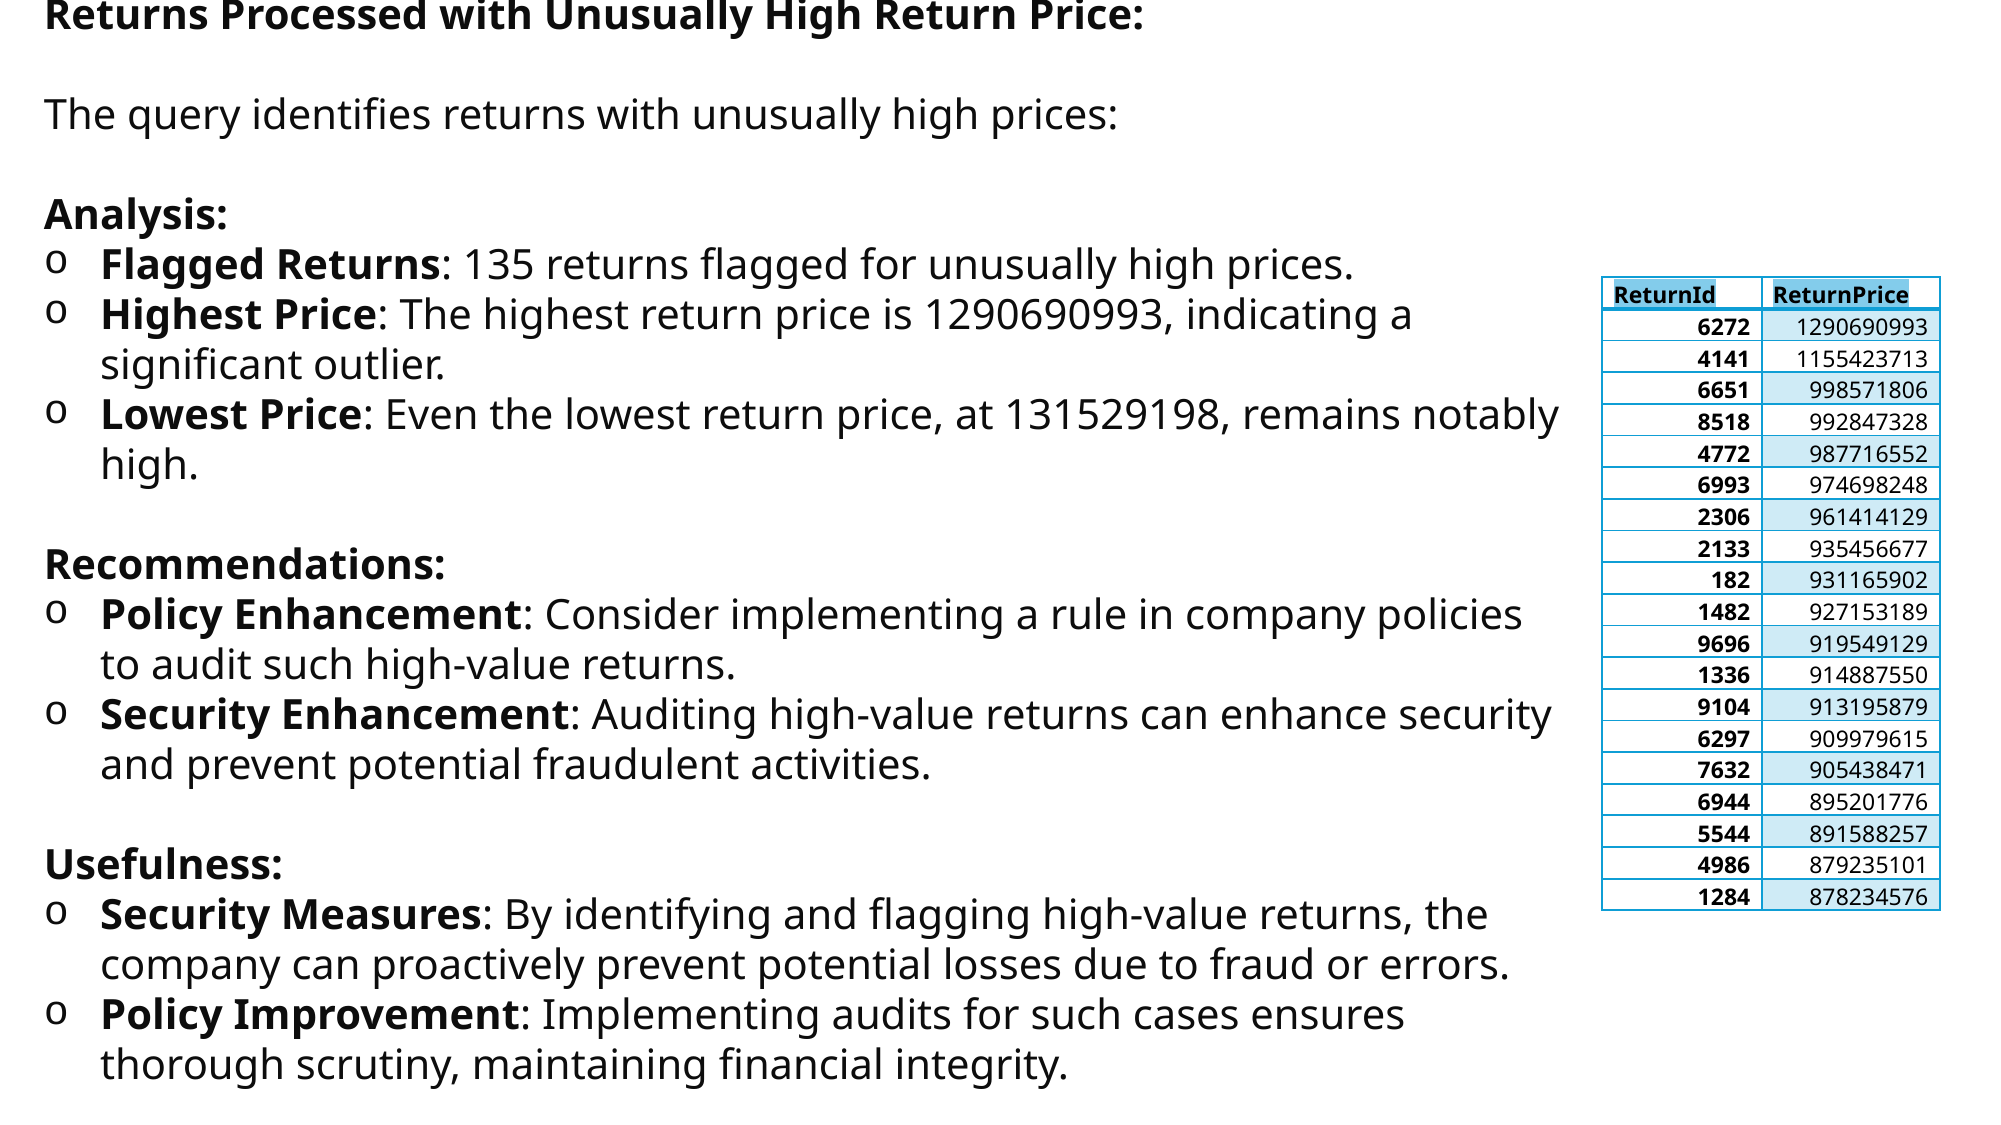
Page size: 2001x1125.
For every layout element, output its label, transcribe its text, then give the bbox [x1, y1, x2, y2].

table_cell 4141 [1603, 341, 1761, 371]
table_cell 891588257 [1763, 816, 1939, 846]
table_cell 909979615 [1763, 721, 1939, 751]
table_cell 1155423713 [1763, 341, 1939, 371]
table_cell 935456677 [1763, 531, 1939, 561]
table_cell 1284 [1603, 880, 1761, 909]
table_header ReturnPrice [1763, 278, 1939, 307]
table_cell 931165902 [1763, 563, 1939, 593]
table_cell 927153189 [1763, 595, 1939, 625]
table_cell 905438471 [1763, 753, 1939, 783]
table_cell 987716552 [1763, 436, 1939, 466]
table_cell 9104 [1603, 690, 1761, 720]
table_cell 992847328 [1763, 405, 1939, 435]
table_cell 895201776 [1763, 785, 1939, 814]
table_cell 974698248 [1763, 468, 1939, 498]
table_cell 879235101 [1763, 848, 1939, 878]
table_cell 182 [1603, 563, 1761, 593]
table_cell 919549129 [1763, 626, 1939, 656]
table_cell 5544 [1603, 816, 1761, 846]
table_cell 9696 [1603, 626, 1761, 656]
table_cell 961414129 [1763, 500, 1939, 530]
table_cell 913195879 [1763, 690, 1939, 720]
table_cell 2306 [1603, 500, 1761, 530]
table_cell 2133 [1603, 531, 1761, 561]
table_cell 1290690993 [1763, 311, 1939, 340]
table_cell 1482 [1603, 595, 1761, 625]
table_cell 1336 [1603, 658, 1761, 688]
table_cell 878234576 [1763, 880, 1939, 909]
table_cell 4772 [1603, 436, 1761, 466]
table_header ReturnId [1603, 278, 1761, 307]
table_cell 6651 [1603, 373, 1761, 403]
table_cell 998571806 [1763, 373, 1939, 403]
table_cell 4986 [1603, 848, 1761, 878]
table_cell 914887550 [1763, 658, 1939, 688]
table_cell 7632 [1603, 753, 1761, 783]
table_cell 6297 [1603, 721, 1761, 751]
table_cell 8518 [1603, 405, 1761, 435]
table_cell 6272 [1603, 311, 1761, 340]
table_cell 6944 [1603, 785, 1761, 814]
text_box Returns Processed with Unusually High Return Price: The query identifies returns with unusually high prices: Analysis: Flagged Returns: 135 returns flagged for unusually high prices. Highest Price: The highest return price is 1290690993, indicating a significant outlier. Lowest Price: Even the lowest return price, at 131529198, remains notably high. Recommendations: Policy Enhancement: Consider implementing a rule in company policies to audit such high-value returns. Security Enhancement: Auditing high-value returns can enhance security and prevent potential fraudulent activities. Usefulness: Security Measures: By identifying and flagging high-value returns, the company can proactively prevent potential losses due to fraud or errors. Policy Improvement: Implementing audits for such cases ensures thorough scrutiny, maintaining financial integrity. [28, 0, 1586, 1125]
table_cell 6993 [1603, 468, 1761, 498]
